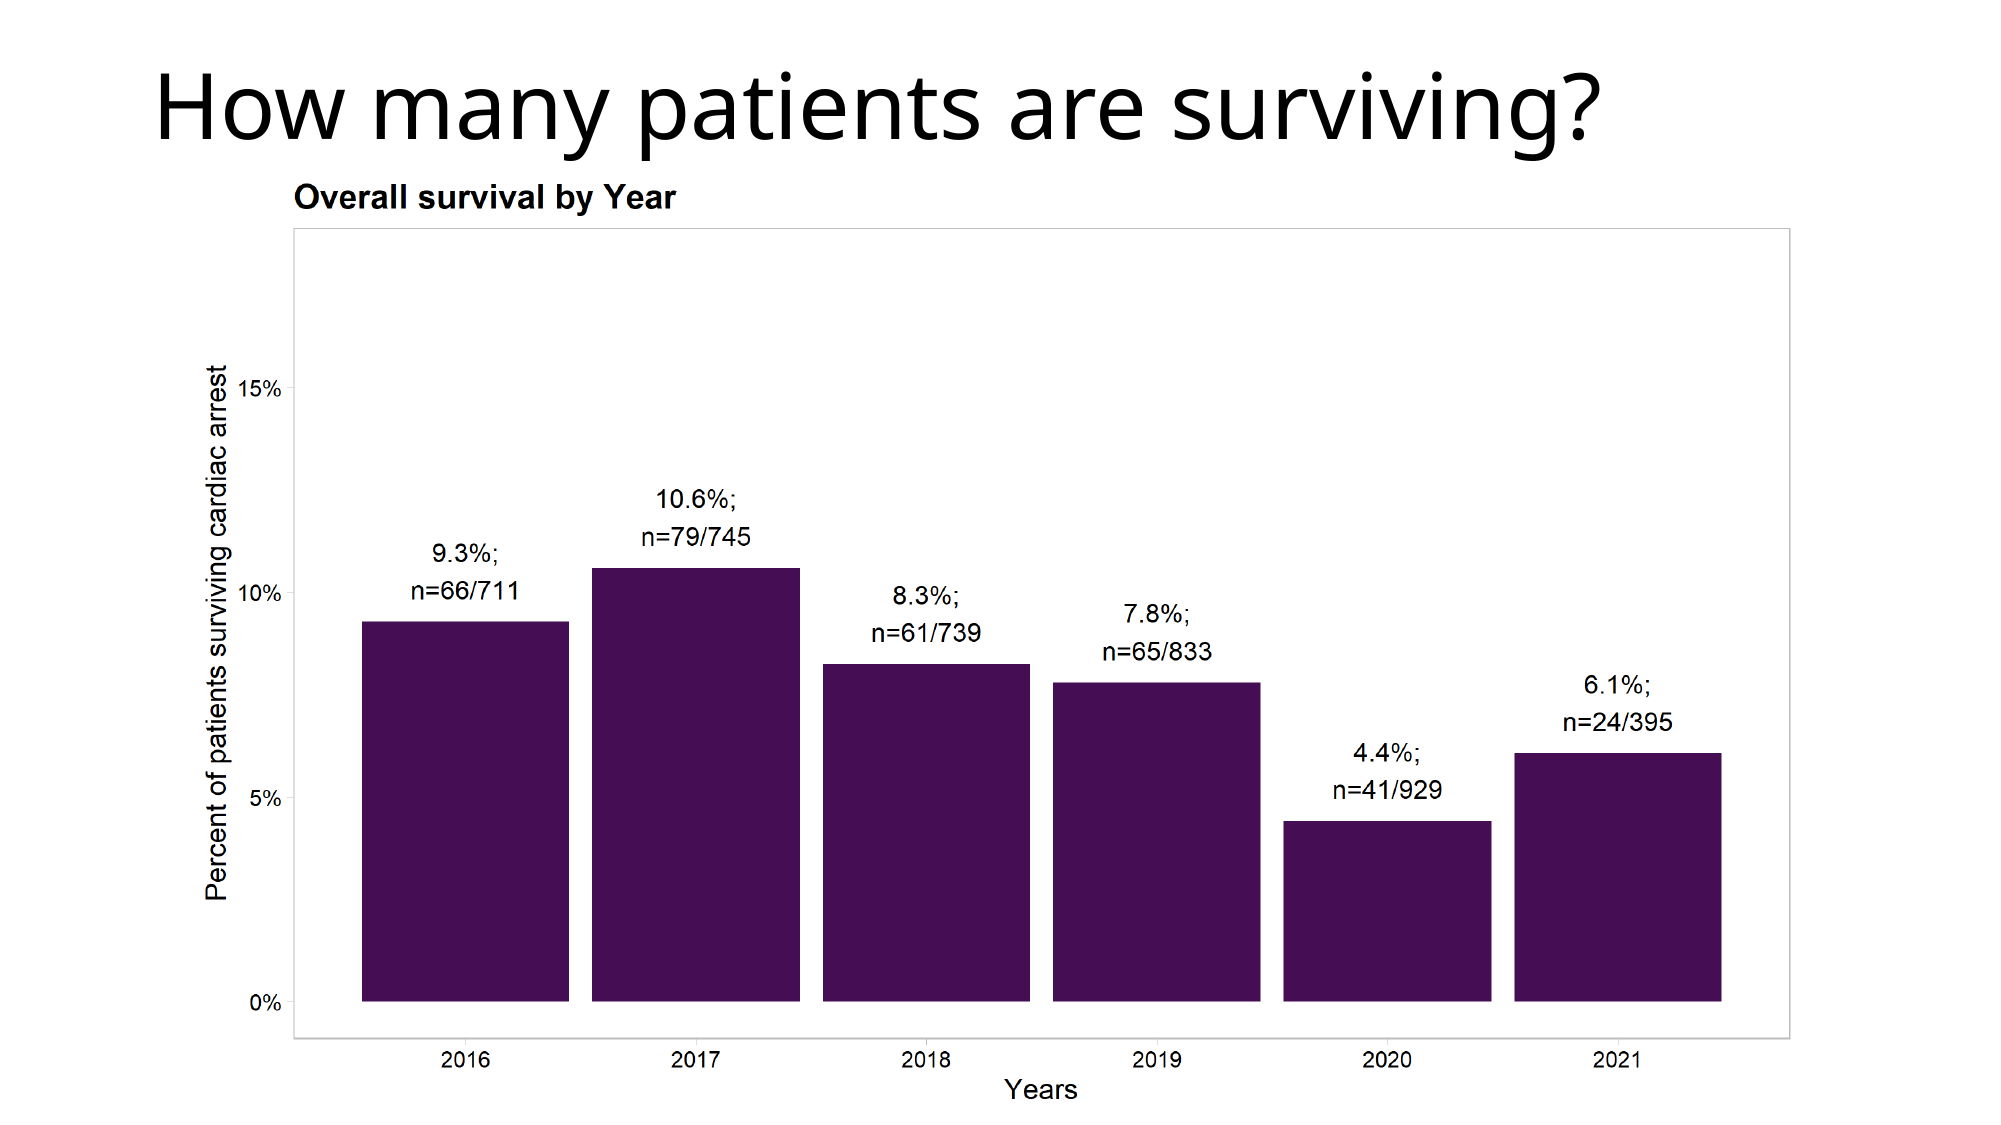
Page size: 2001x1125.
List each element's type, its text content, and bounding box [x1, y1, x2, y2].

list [204, 180, 1793, 1108]
title How many patients are surviving? [137, 0, 1863, 219]
